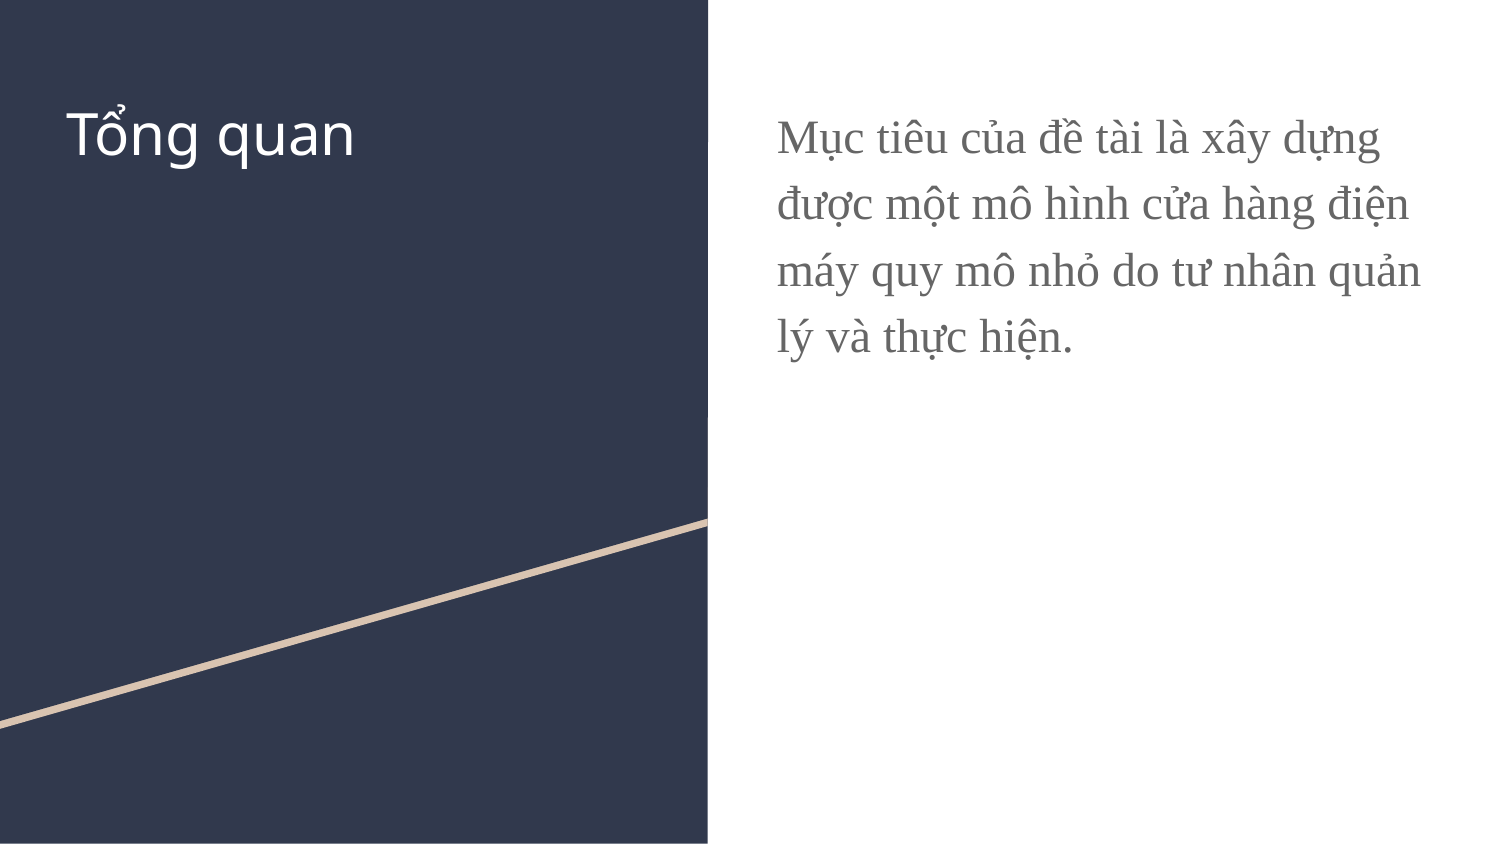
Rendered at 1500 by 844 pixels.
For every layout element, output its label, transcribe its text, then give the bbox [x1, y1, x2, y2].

title Tổng quan [51, 82, 660, 494]
list Mục tiêu của đề tài là xây dựng được một mô hình cửa hàng điện máy quy mô nhỏ do tư nhân quản lý và thực hiện. [761, 82, 1446, 755]
